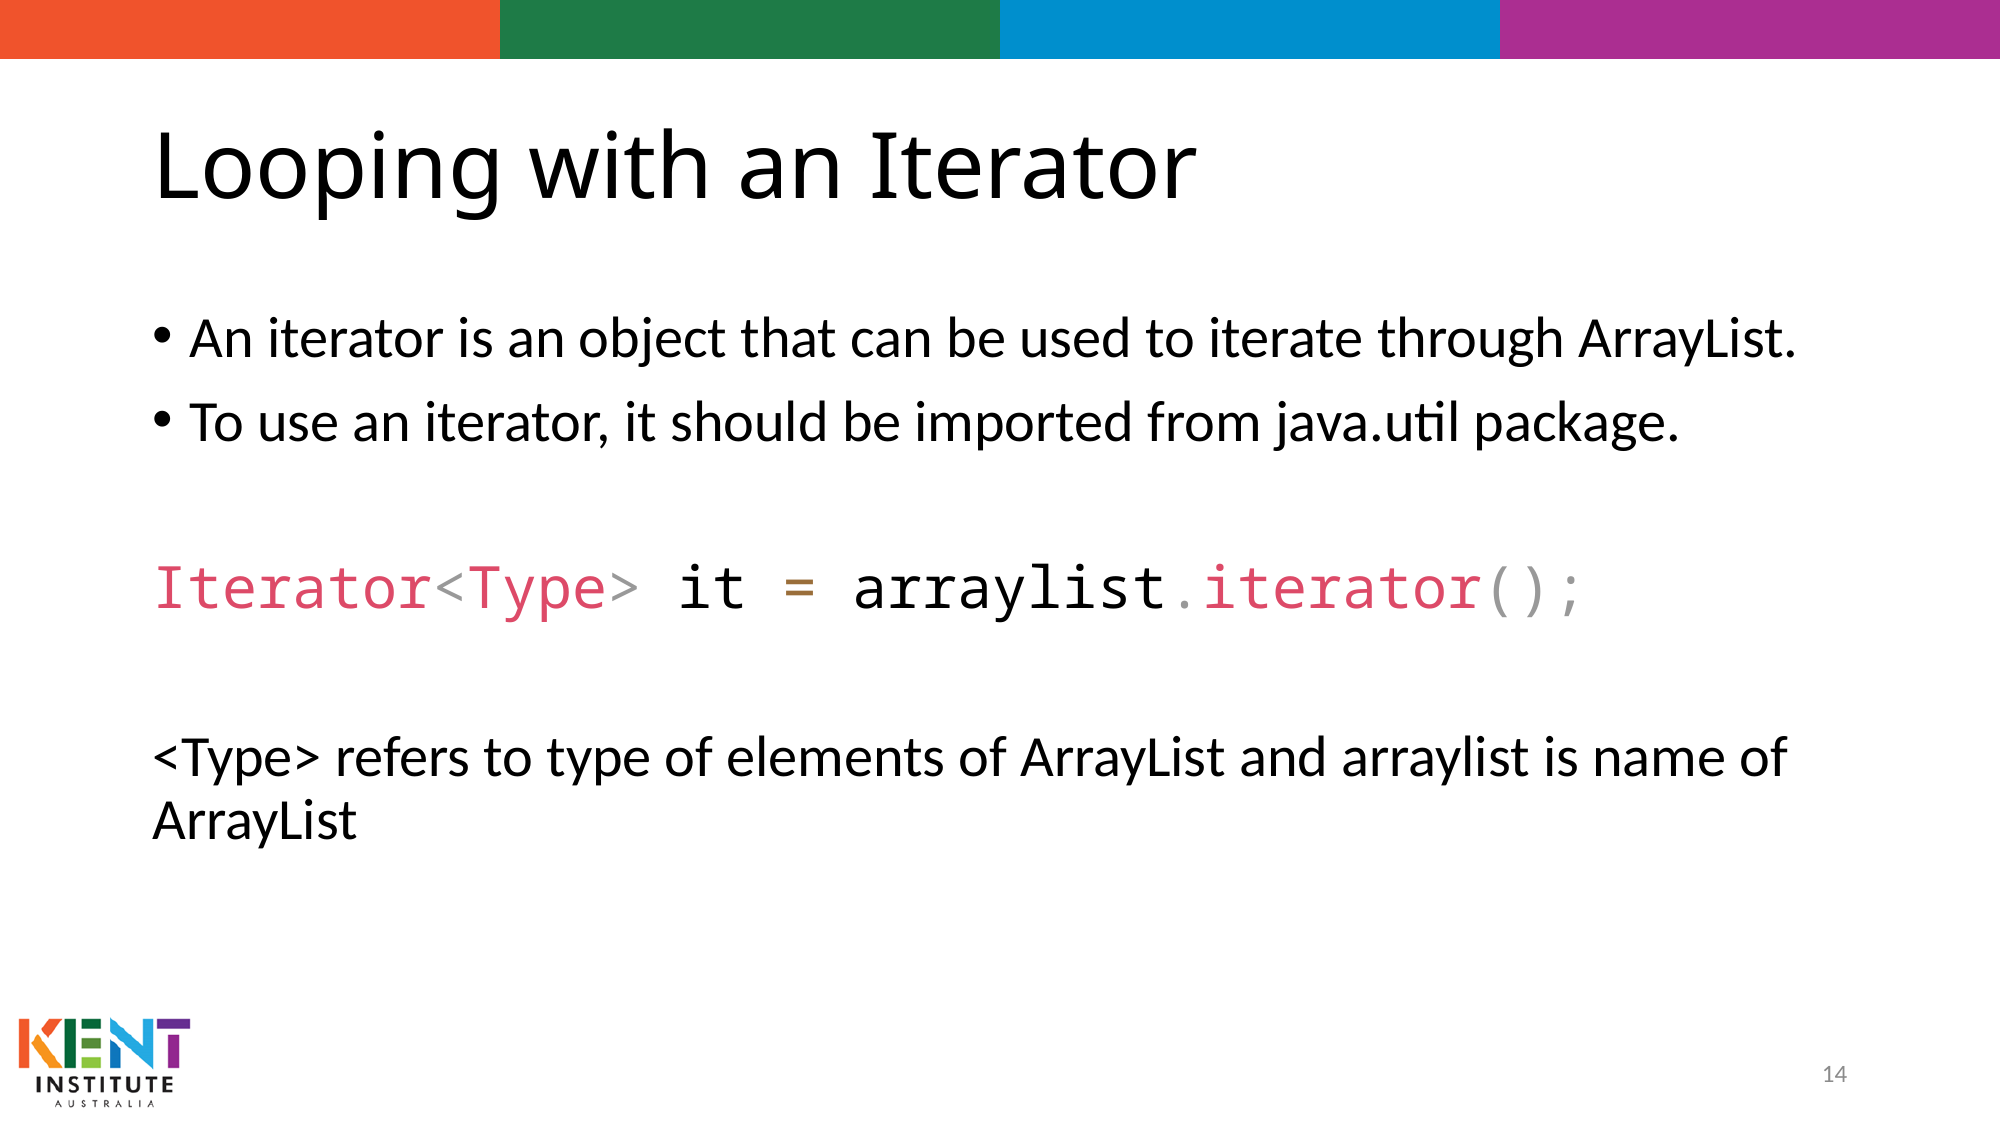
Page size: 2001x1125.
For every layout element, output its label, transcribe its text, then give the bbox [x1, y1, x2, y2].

title Looping with an Iterator [137, 59, 1863, 278]
list An iterator is an object that can be used to iterate through ArrayList. To use an iterator, it should be imported from java.util package. Iterator<Type> it = arraylist.iterator(); <Type> refers to type of elements of ArrayList and arraylist is name of ArrayList [137, 299, 1863, 1014]
slide_number 14 [1412, 1042, 1863, 1103]
picture [0, 1000, 208, 1125]
